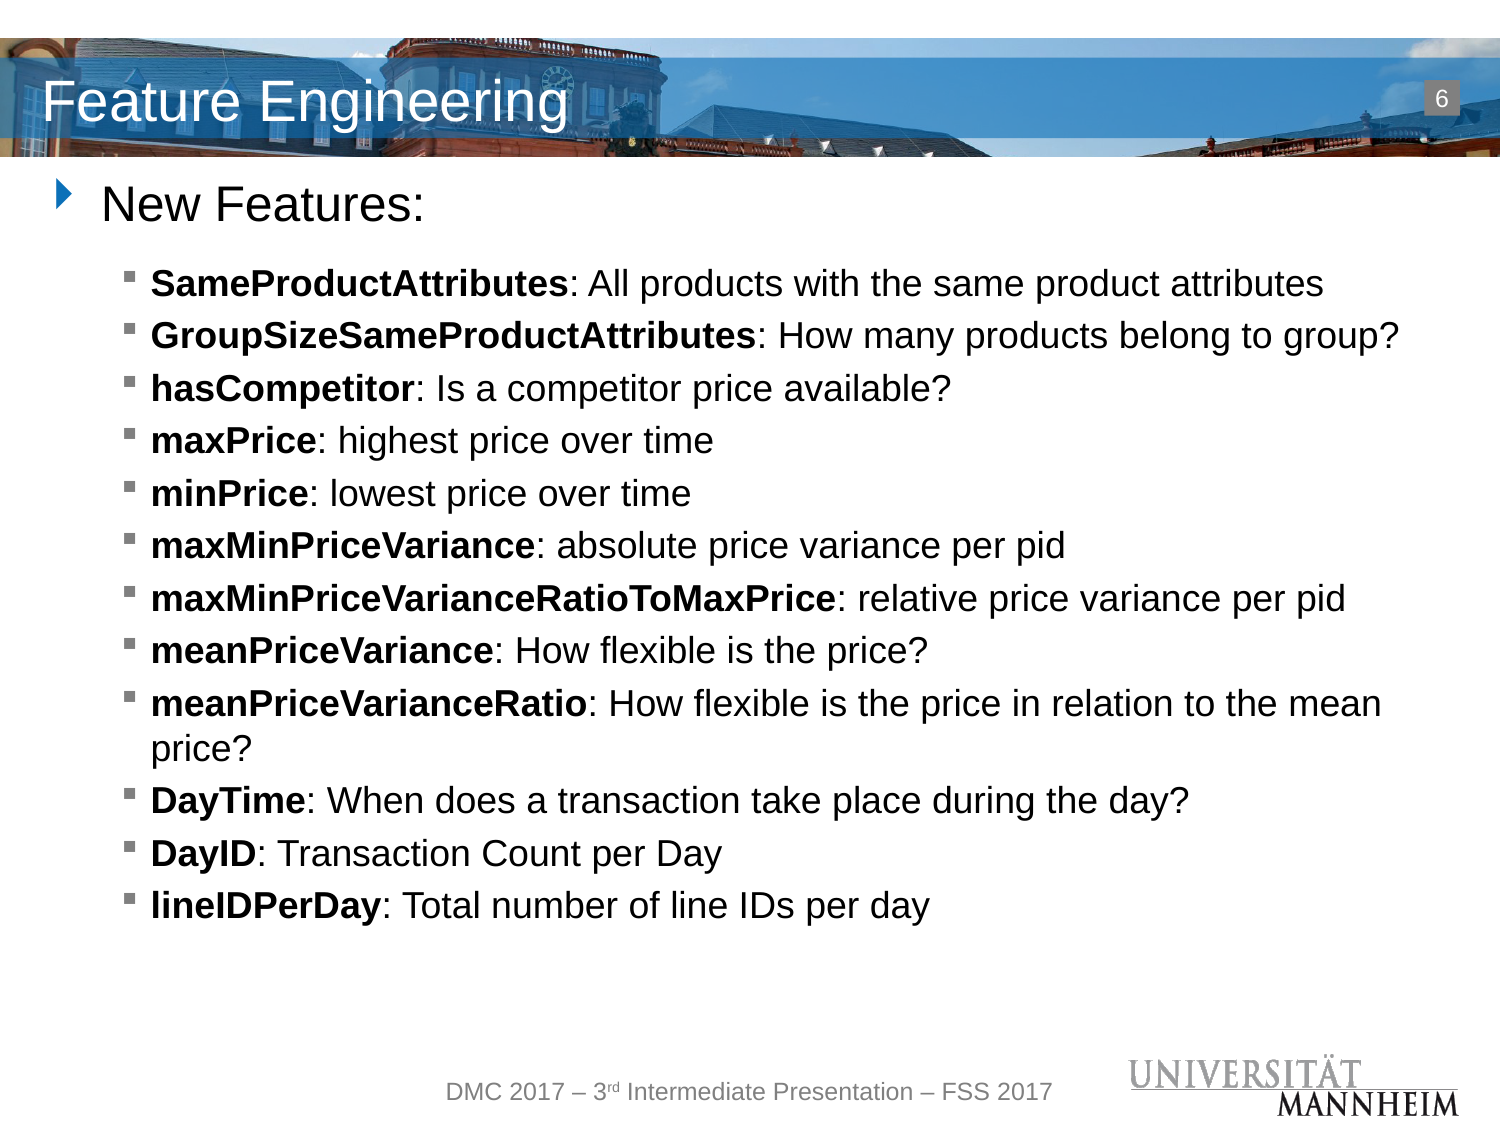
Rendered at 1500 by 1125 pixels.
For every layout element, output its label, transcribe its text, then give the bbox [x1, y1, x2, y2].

slide_number 6 [1424, 79, 1461, 116]
title Feature Engineering [41, 57, 1459, 139]
footer DMC 2017 – 3rd Intermediate Presentation – FSS 2017 [395, 1069, 1105, 1112]
list New Features: SameProductAttributes: All products with the same product attributes GroupSizeSameProductAttributes: How many products belong to group? hasCompetitor: Is a competitor price available? maxPrice: highest price over time minPrice: lowest price over time maxMinPriceVariance: absolute price variance per pid maxMinPriceVarianceRatioToMaxPrice: relative price variance per pid meanPriceVariance: How flexible is the price? meanPriceVarianceRatio: How flexible is the price in relation to the mean price? DayTime: When does a transaction take place during the day? DayID: Transaction Count per Day lineIDPerDay: Total number of line IDs per day [41, 171, 1425, 1094]
picture [1128, 1054, 1459, 1116]
picture [0, 38, 1500, 157]
